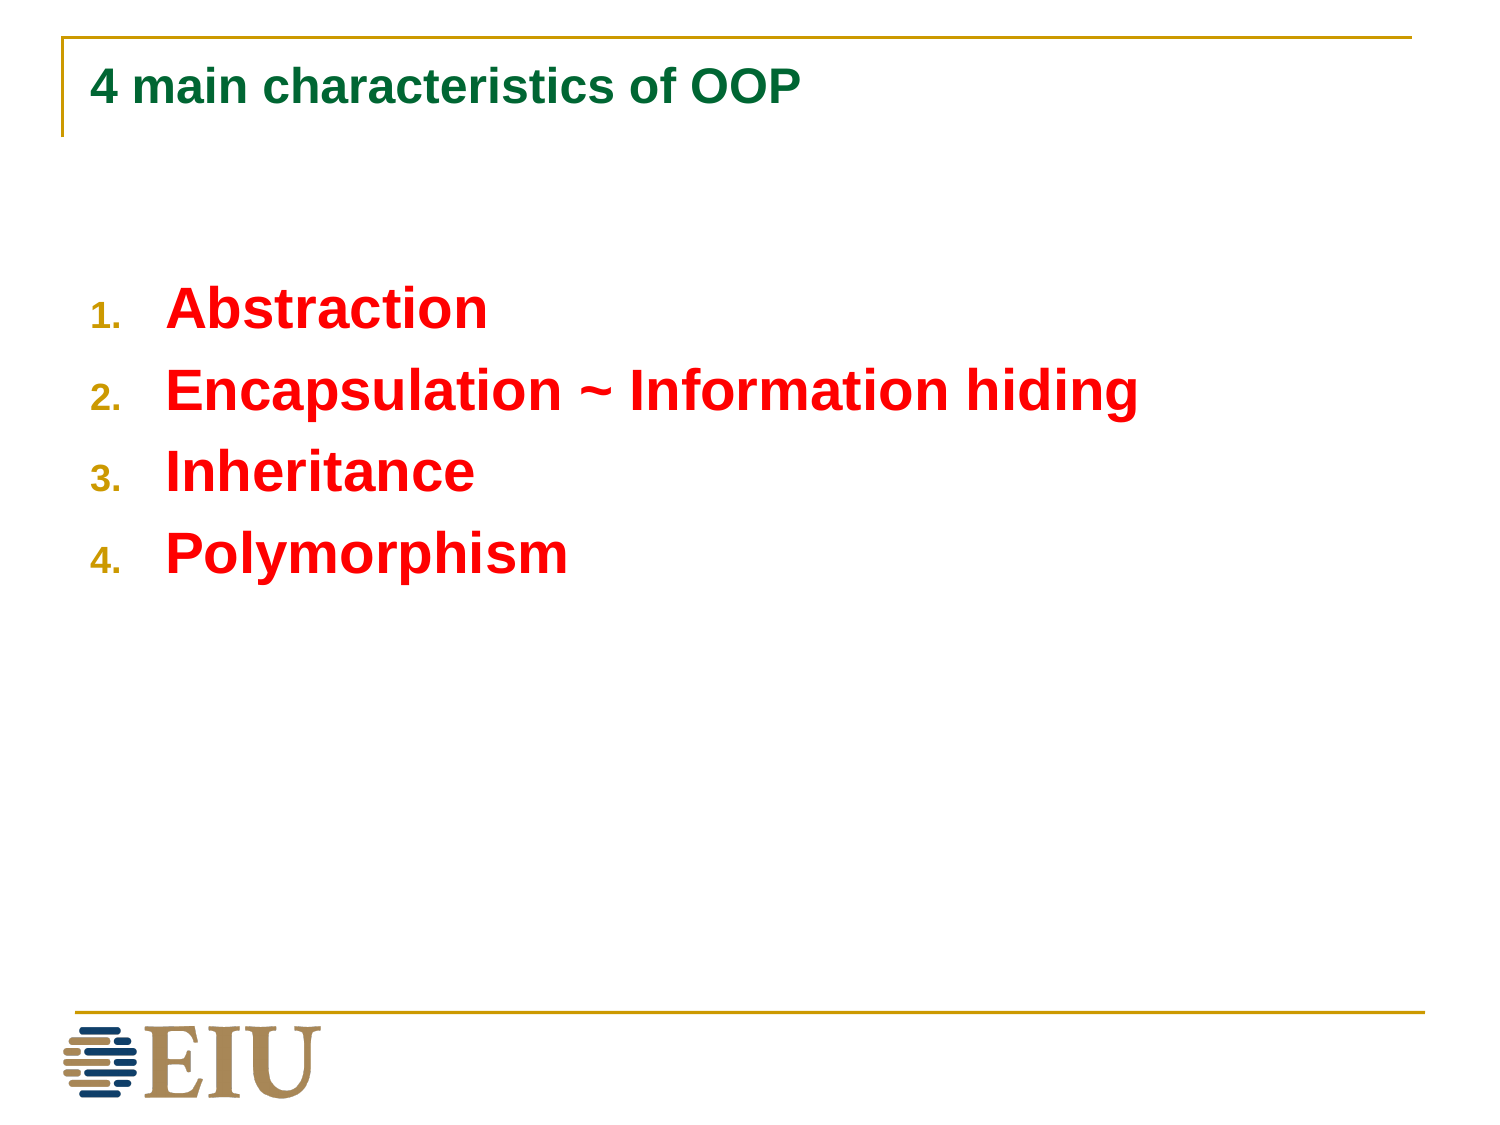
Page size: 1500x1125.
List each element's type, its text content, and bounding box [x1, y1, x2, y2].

title 4 main characteristics of OOP [75, 45, 1425, 233]
picture [62, 1024, 335, 1106]
list Abstraction Encapsulation ~ Information hiding Inheritance Polymorphism [75, 262, 1425, 1006]
